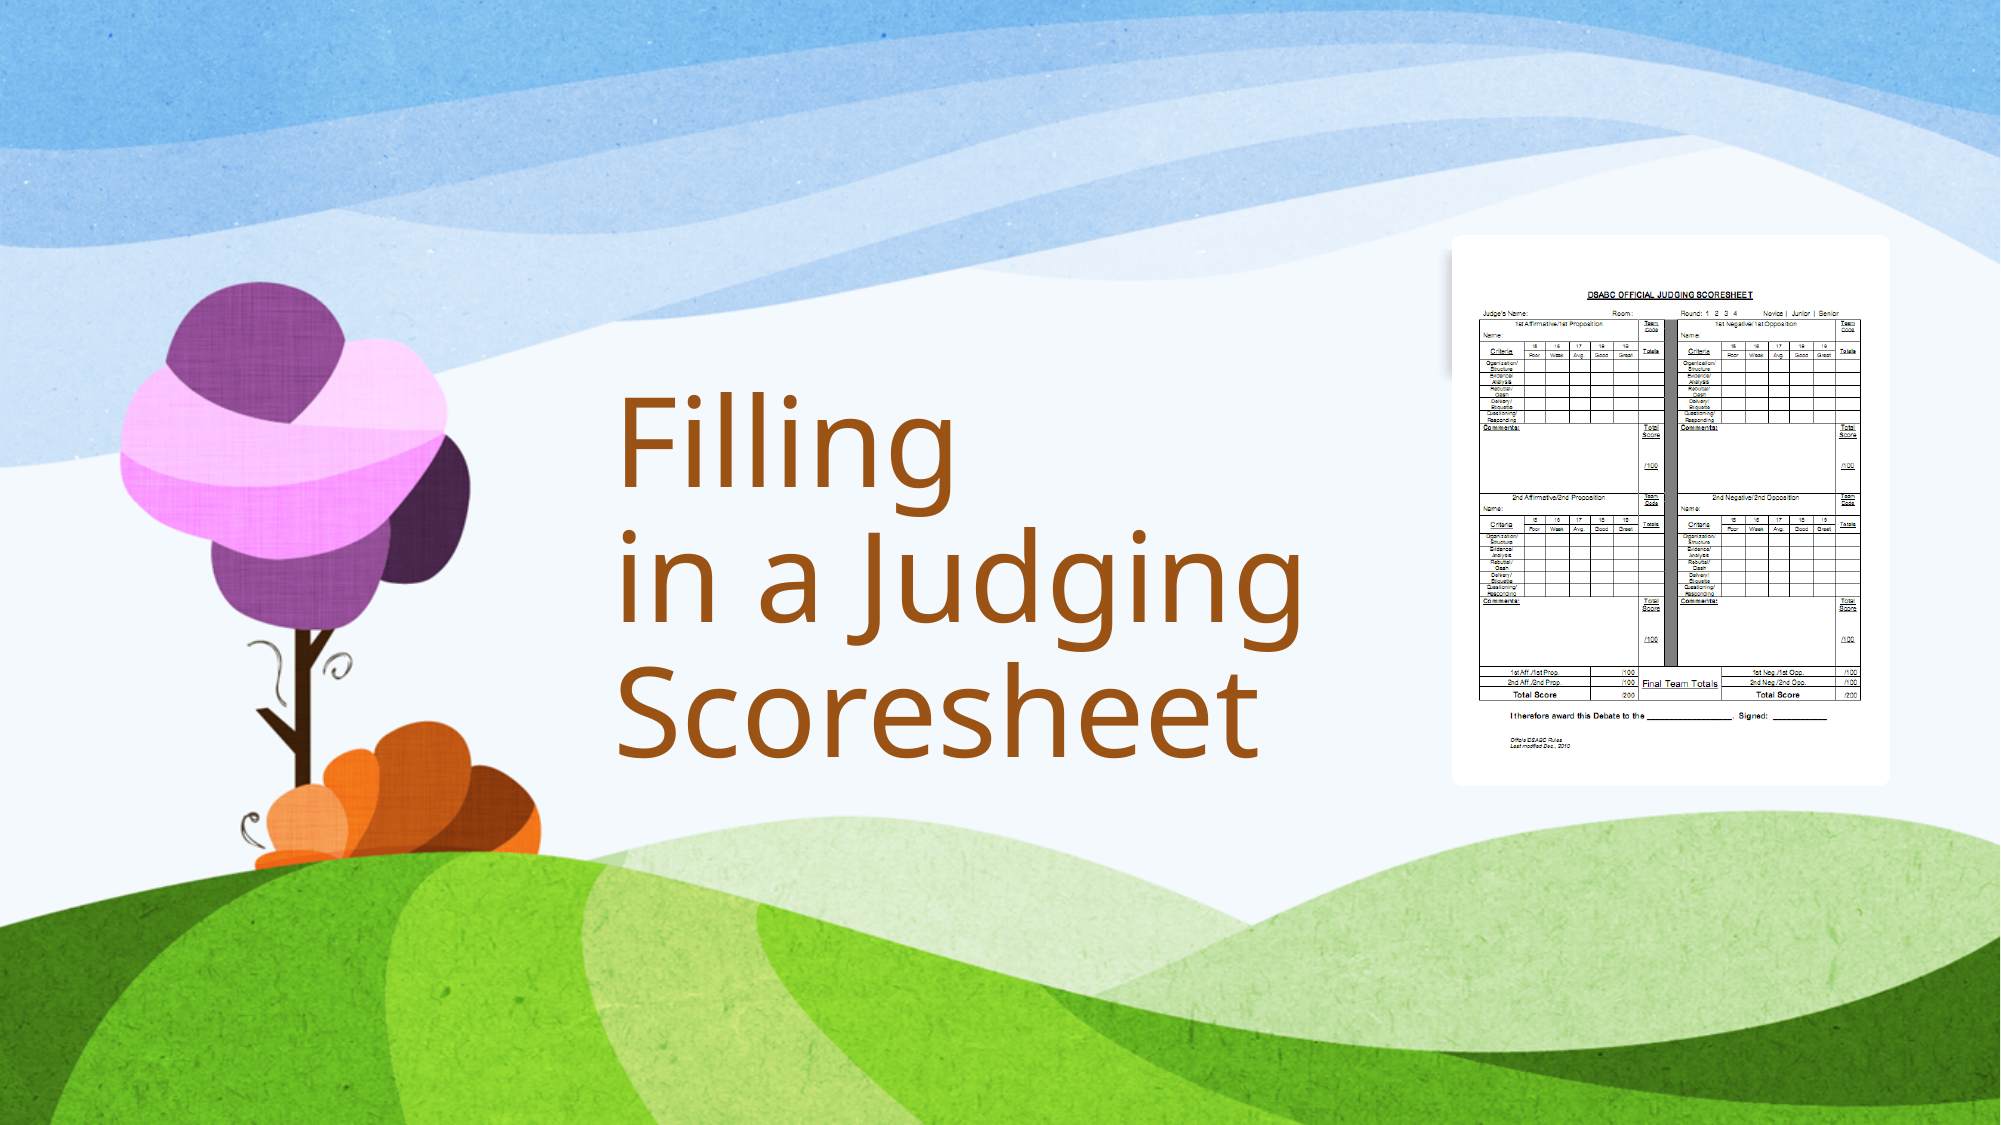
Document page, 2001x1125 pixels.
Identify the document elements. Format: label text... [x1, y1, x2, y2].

picture [0, 0, 2001, 1125]
title Filling in a Judging Scoresheet [598, 491, 1724, 792]
